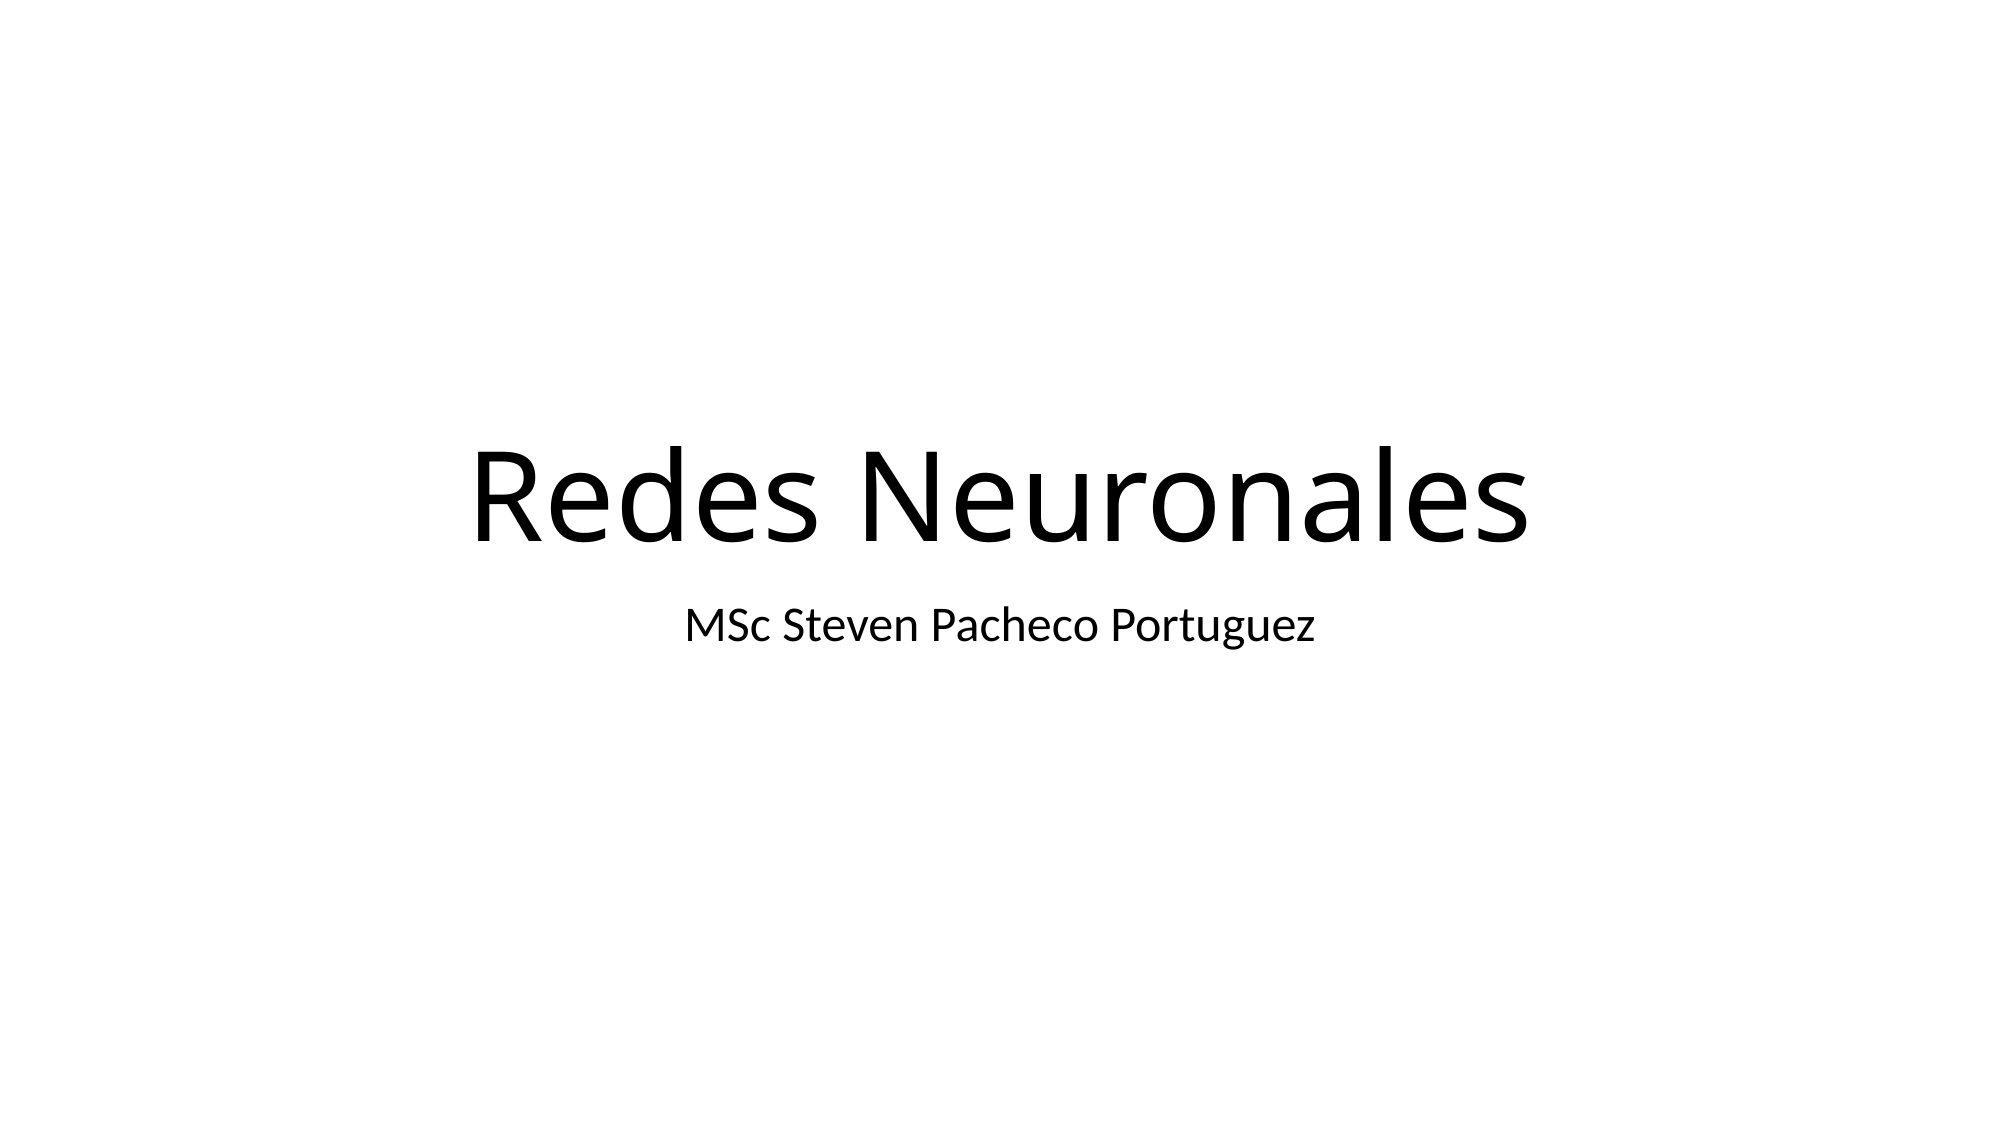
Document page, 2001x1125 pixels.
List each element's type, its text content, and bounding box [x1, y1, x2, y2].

title Redes Neuronales [249, 184, 1750, 576]
subtitle MSc Steven Pacheco Portuguez [249, 590, 1750, 863]
